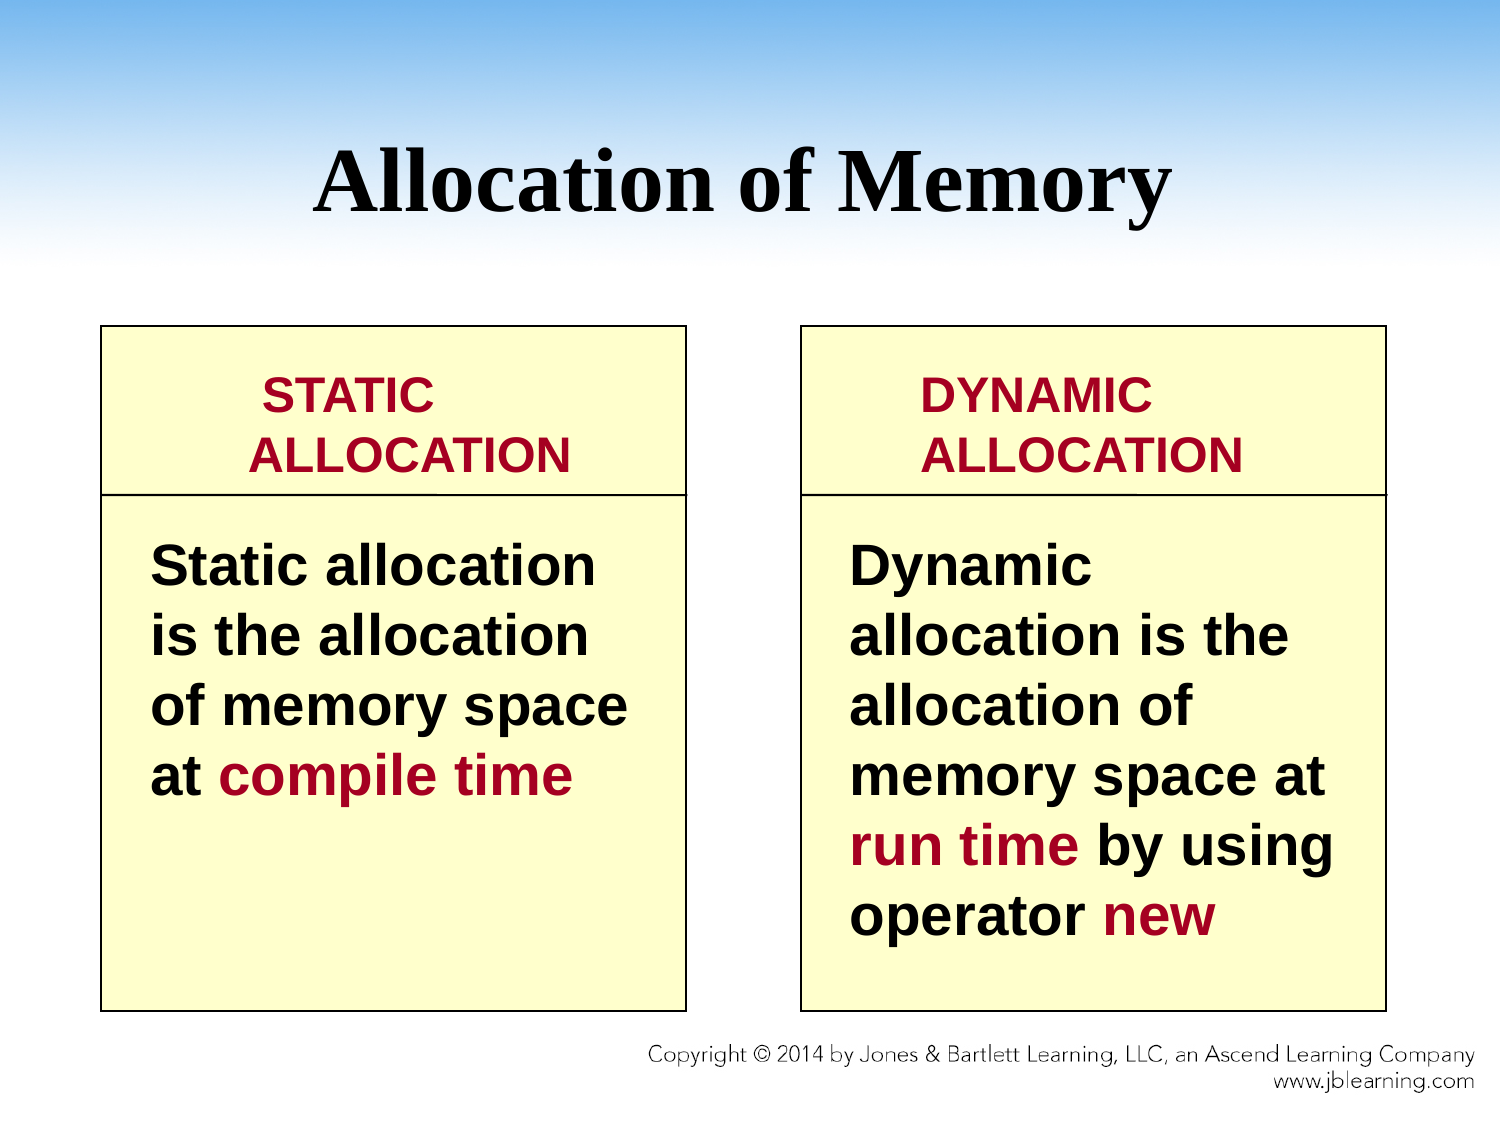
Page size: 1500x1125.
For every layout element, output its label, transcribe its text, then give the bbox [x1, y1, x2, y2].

text_box [801, 325, 1387, 494]
text_box STATIC ALLOCATION Static allocation is the allocation of memory space at compile time [134, 354, 650, 494]
text_box DYNAMIC ALLOCATION Dynamic allocation is the allocation of memory space at run time by using operator new [834, 354, 1383, 494]
title Allocation of Memory [99, 50, 1388, 238]
text_box [801, 500, 1387, 1012]
text_box DYNAMIC ALLOCATION Dynamic allocation is the allocation of memory space at run time by using operator new [834, 504, 1383, 1005]
text_box [101, 503, 687, 1012]
text_box [101, 325, 687, 494]
text_box STATIC ALLOCATION Static allocation is the allocation of memory space at compile time [134, 504, 650, 865]
picture [0, 0, 1500, 1125]
